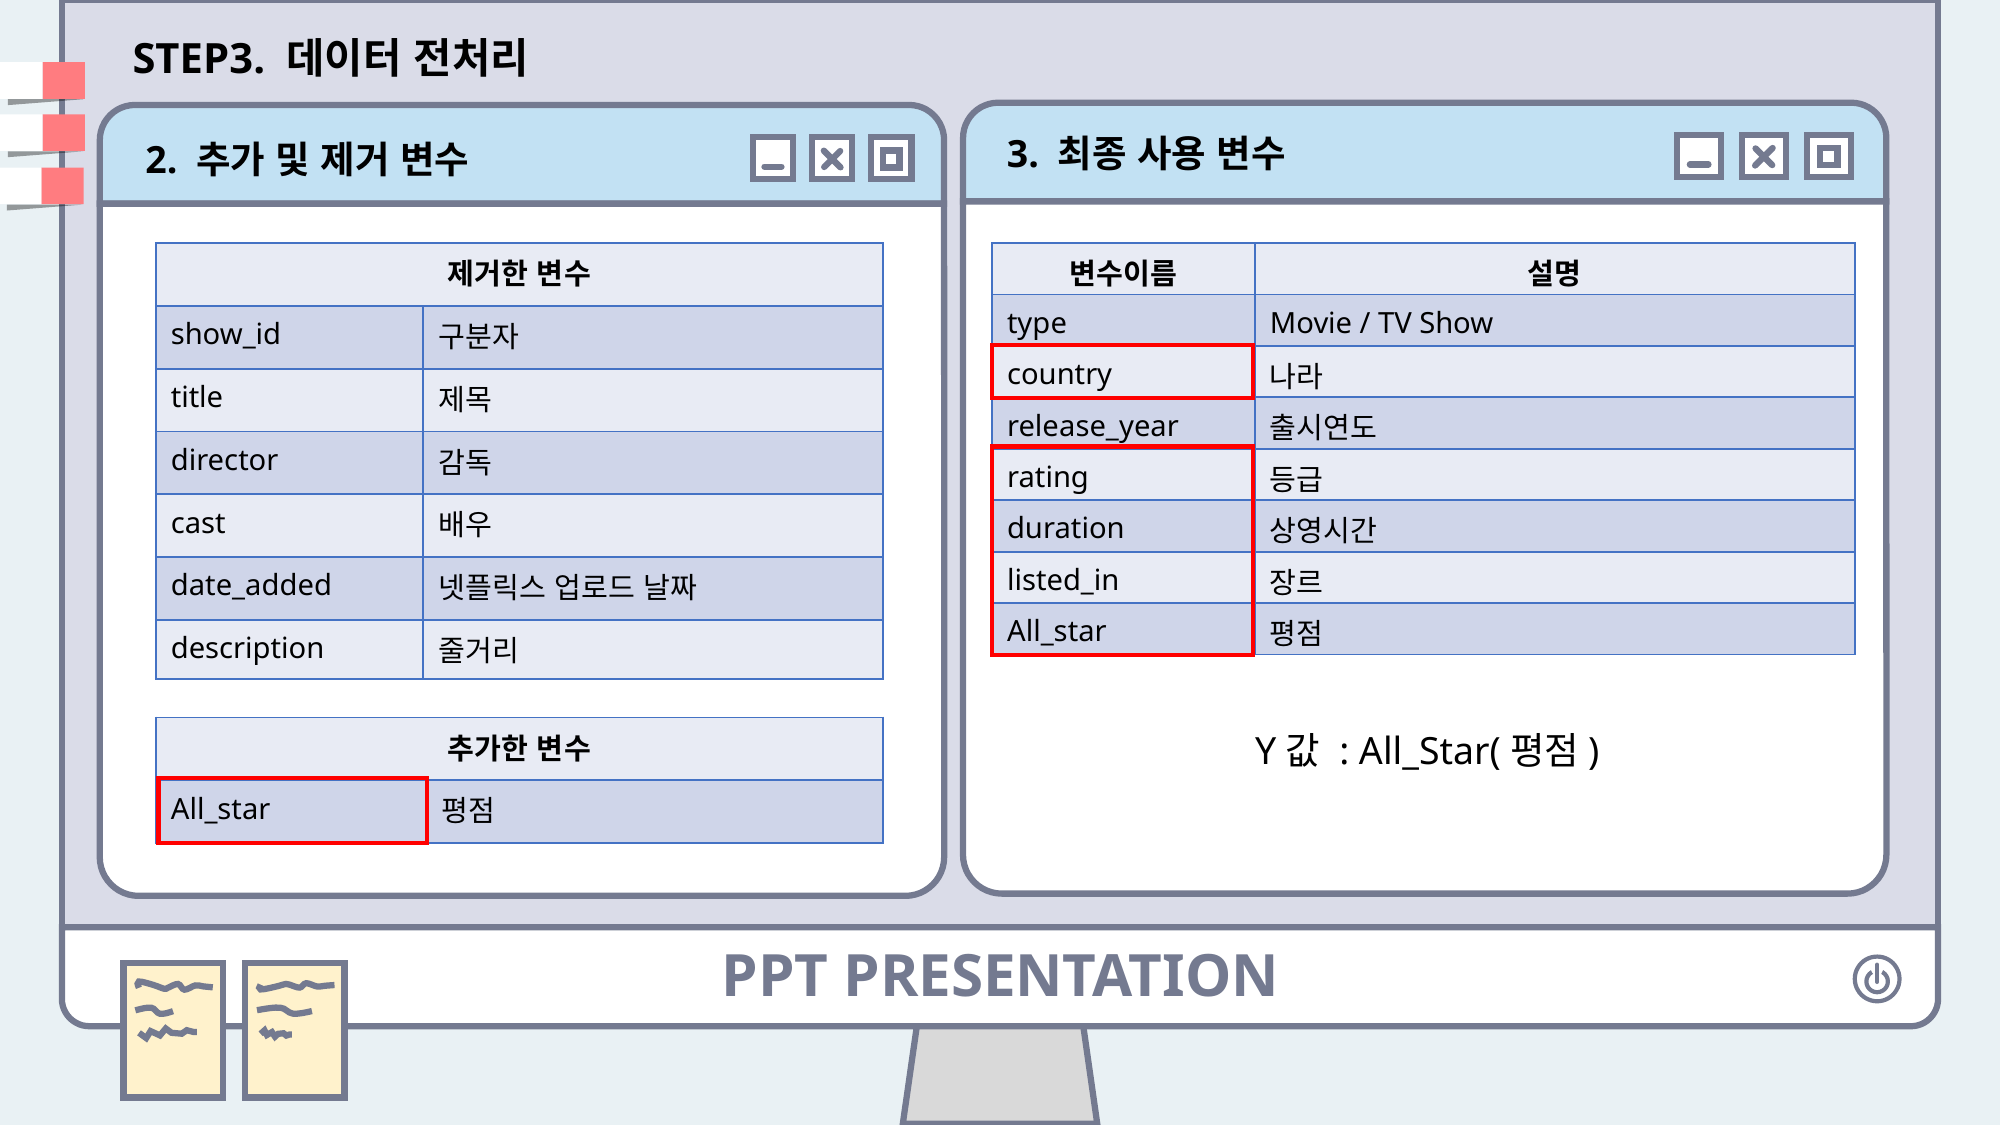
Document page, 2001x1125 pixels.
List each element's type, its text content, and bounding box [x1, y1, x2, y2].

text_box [245, 962, 345, 1098]
text_box PPT PRESENTATION [60, 926, 1940, 1028]
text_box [0, 62, 85, 106]
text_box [0, 114, 85, 158]
text_box [61, 0, 1939, 926]
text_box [1854, 956, 1900, 1002]
text_box STEP3. 데이터 전처리 [117, 24, 1304, 89]
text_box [99, 104, 945, 896]
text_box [962, 102, 1887, 894]
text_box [0, 167, 84, 211]
text_box [901, 1028, 1099, 1125]
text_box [123, 962, 223, 1098]
